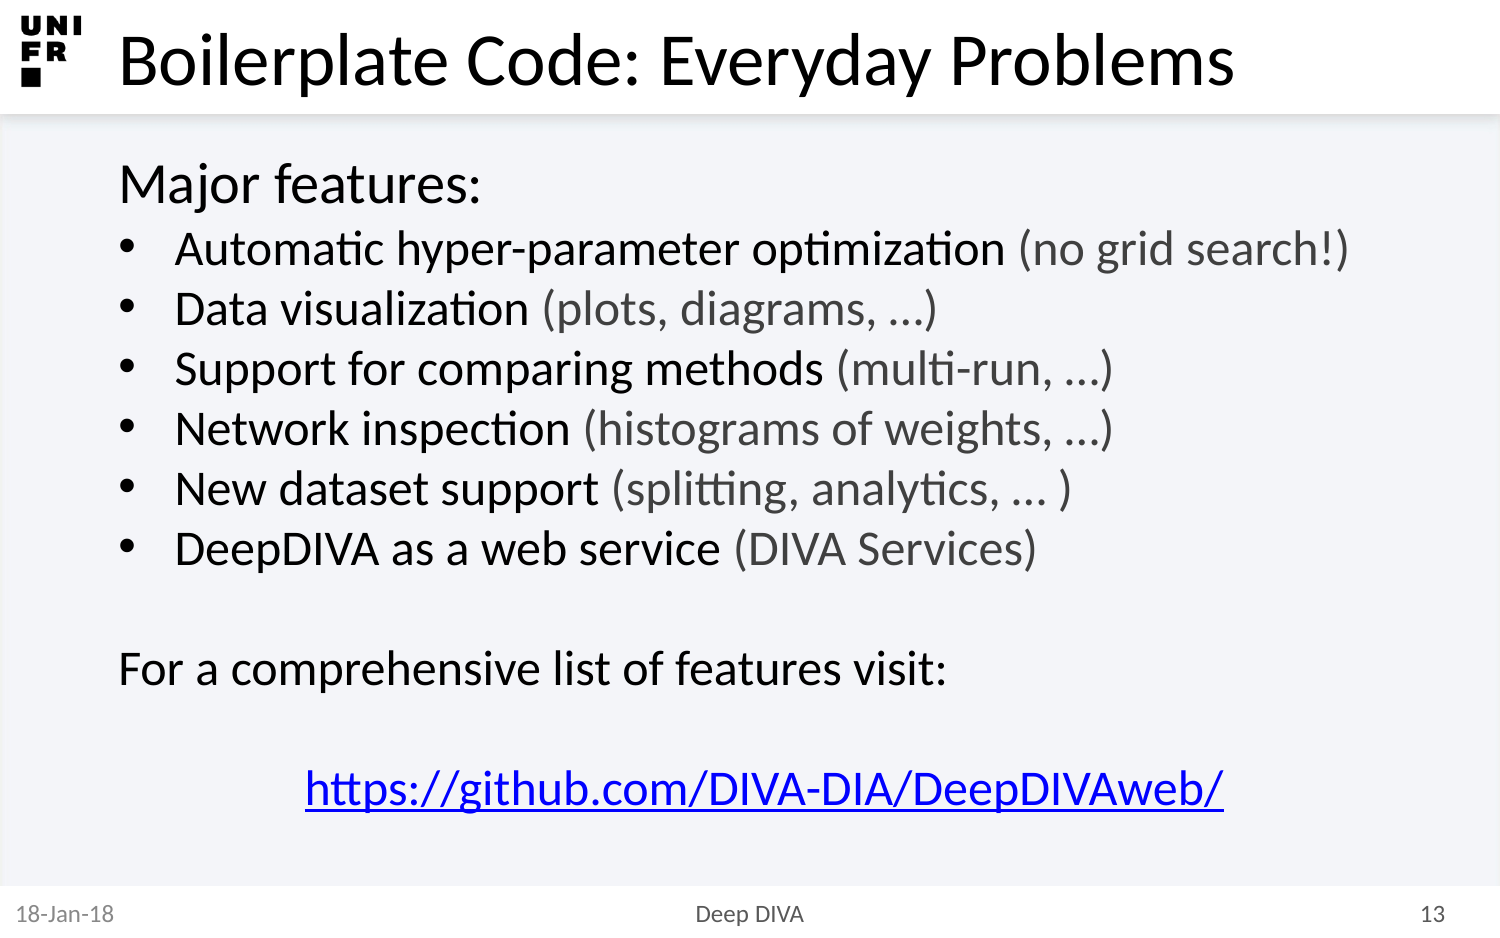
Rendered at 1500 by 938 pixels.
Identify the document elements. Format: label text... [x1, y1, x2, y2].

list Major features: Automatic hyper-parameter optimization (no grid search!) Data visualization (plots, diagrams, …) Support for comparing methods (multi-run, …) Network inspection (histograms of weights, …) New dataset support (splitting, analytics, … ) DeepDIVA as a web service (DIVA Services) For a comprehensive list of features visit: https://github.com/DIVA-DIA/DeepDIVAweb/ [103, 138, 1425, 859]
slide_number 13 [1328, 887, 1461, 938]
footer Deep DIVA [174, 887, 1326, 938]
picture [0, 114, 1500, 886]
title Boilerplate Code: Everyday Problems [103, 8, 1425, 103]
picture [0, 0, 104, 94]
slide_number 18-Jan-18 [0, 887, 172, 938]
